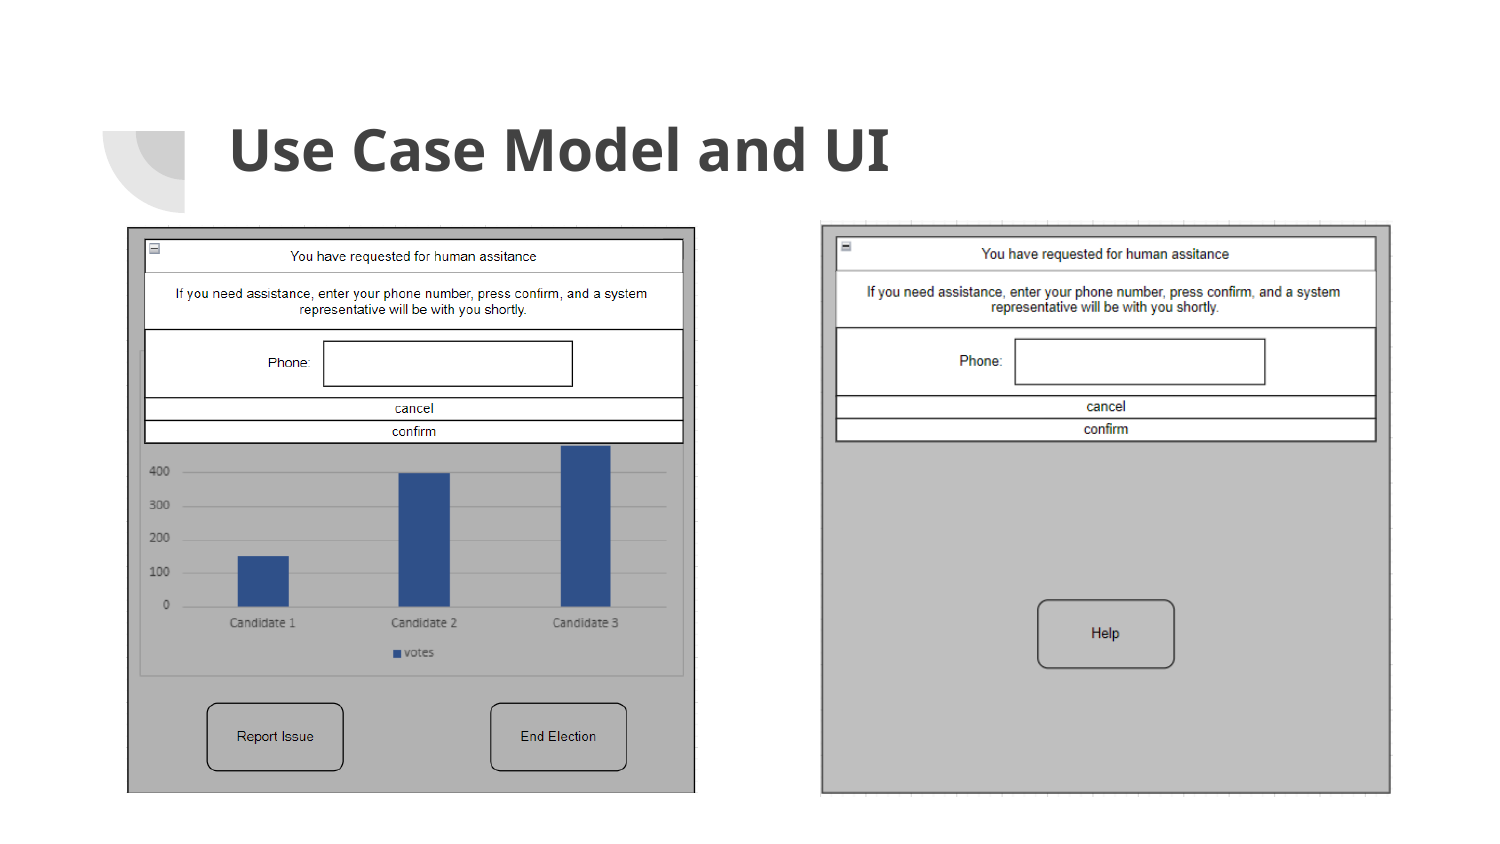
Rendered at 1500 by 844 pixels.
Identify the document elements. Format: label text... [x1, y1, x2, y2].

picture [125, 225, 698, 793]
picture [820, 220, 1393, 797]
title Use Case Model and UI [213, 98, 1368, 263]
